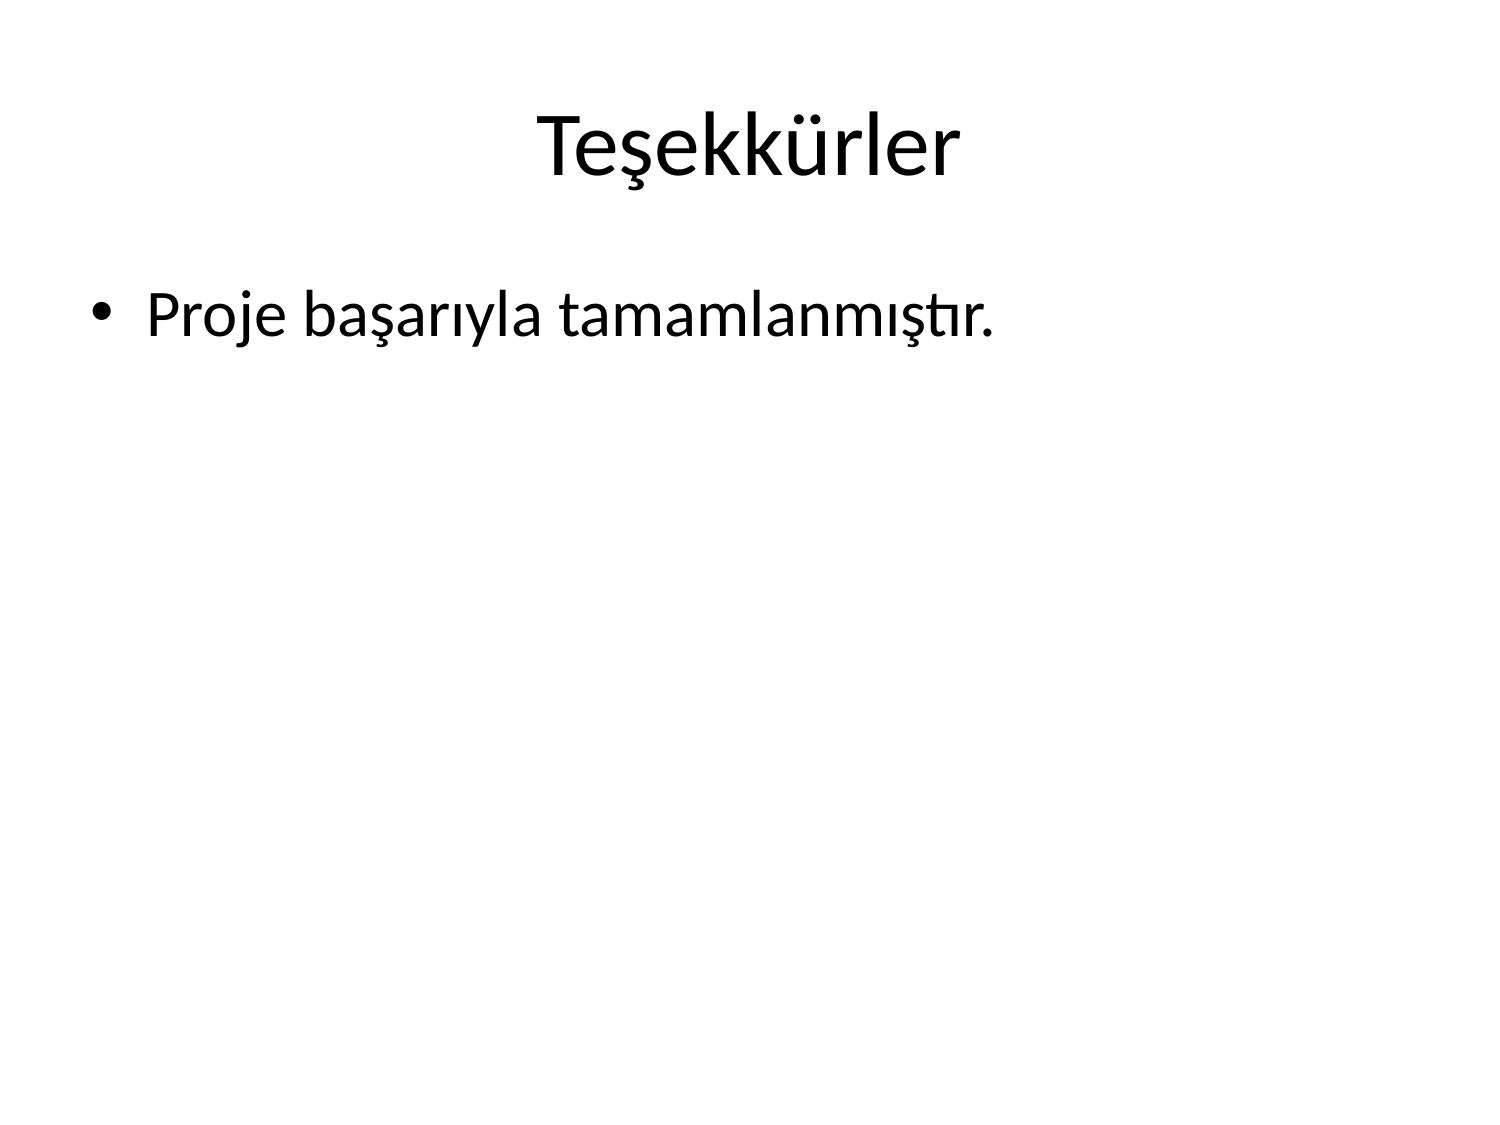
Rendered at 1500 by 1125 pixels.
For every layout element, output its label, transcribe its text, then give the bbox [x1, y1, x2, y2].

title Teşekkürler [75, 45, 1425, 233]
list Proje başarıyla tamamlanmıştır. [75, 262, 1425, 1005]
